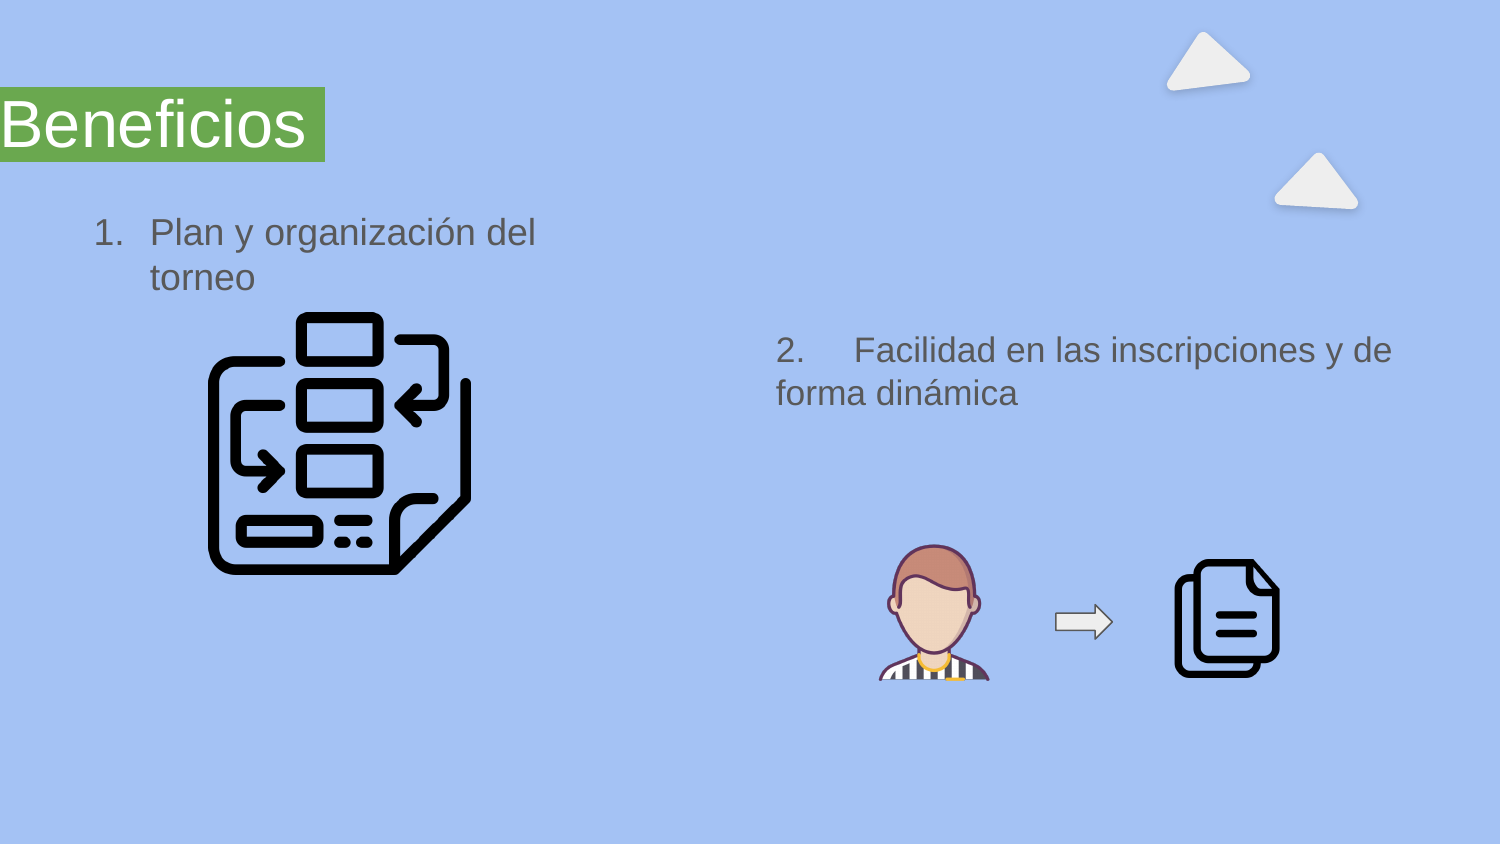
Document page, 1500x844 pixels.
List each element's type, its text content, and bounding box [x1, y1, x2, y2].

text_box [1055, 604, 1113, 640]
text_box [1173, 38, 1244, 85]
title Beneficios [0, 65, 425, 193]
picture [1167, 558, 1288, 679]
picture [863, 542, 1005, 685]
subtitle 2. Facilidad en las inscripciones y de forma dinámica [760, 277, 1460, 472]
text_box [1280, 158, 1352, 203]
picture [208, 312, 471, 575]
subtitle Plan y organización del torneo [59, 192, 664, 474]
